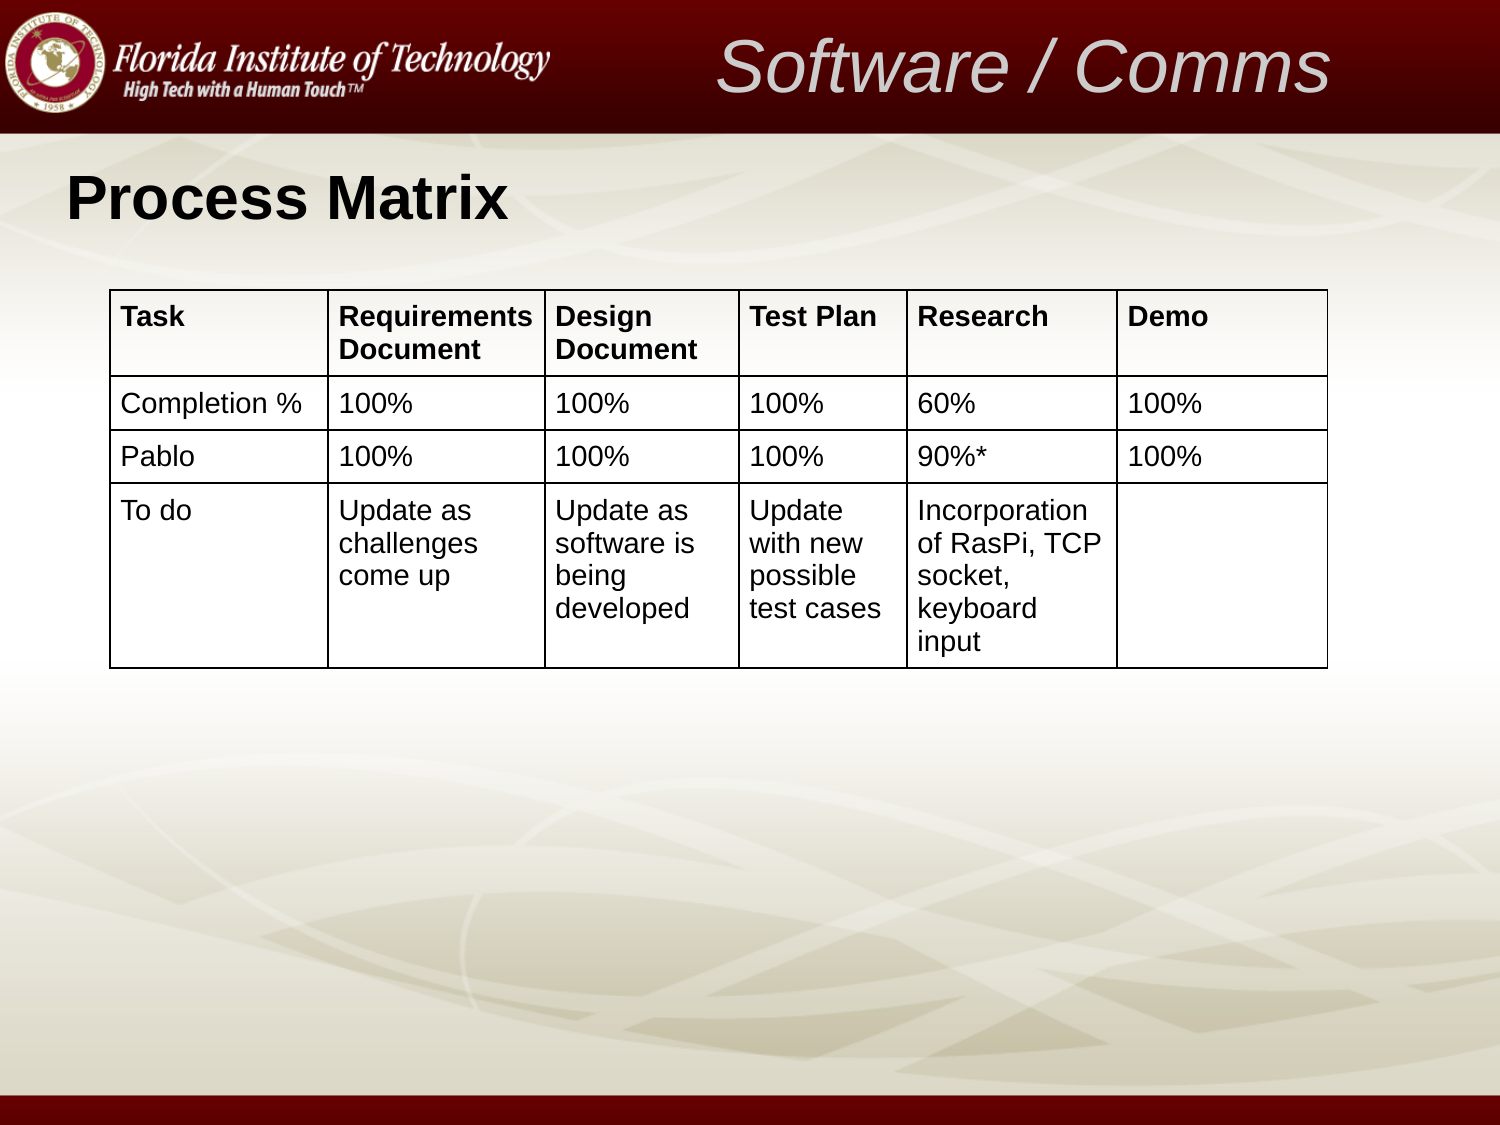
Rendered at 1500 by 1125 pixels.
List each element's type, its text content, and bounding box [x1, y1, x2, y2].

table_cell Incorporation of RasPi, TCP socket, keyboard input [908, 484, 1116, 667]
table_cell To do [111, 484, 327, 667]
table_cell 100% [740, 377, 906, 429]
table_cell Update as challenges come up [329, 484, 544, 667]
title Software / Comms [548, 0, 1499, 126]
table_cell Pablo [111, 431, 327, 482]
table_cell Update with new possible test cases [740, 484, 906, 667]
table_header Research [908, 291, 1116, 375]
table_cell 100% [740, 431, 906, 482]
picture [0, 0, 1500, 1125]
table_header Requirements Document [329, 291, 544, 375]
table_header Design Document [546, 291, 738, 375]
table_cell 90%* [908, 431, 1116, 482]
table_cell 100% [329, 431, 544, 482]
table_cell 60% [908, 377, 1116, 429]
table_cell 100% [1118, 431, 1327, 482]
table_cell Completion % [111, 377, 327, 429]
table_cell [1118, 484, 1327, 667]
text_box Process Matrix [51, 142, 894, 241]
table_cell 100% [329, 377, 544, 429]
table_header Test Plan [740, 291, 906, 375]
table_cell 100% [546, 431, 738, 482]
table_header Task [111, 291, 327, 375]
table_cell 100% [546, 377, 738, 429]
table_cell 100% [1118, 377, 1327, 429]
table_header Demo [1118, 291, 1327, 375]
table_cell Update as software is being developed [546, 484, 738, 667]
